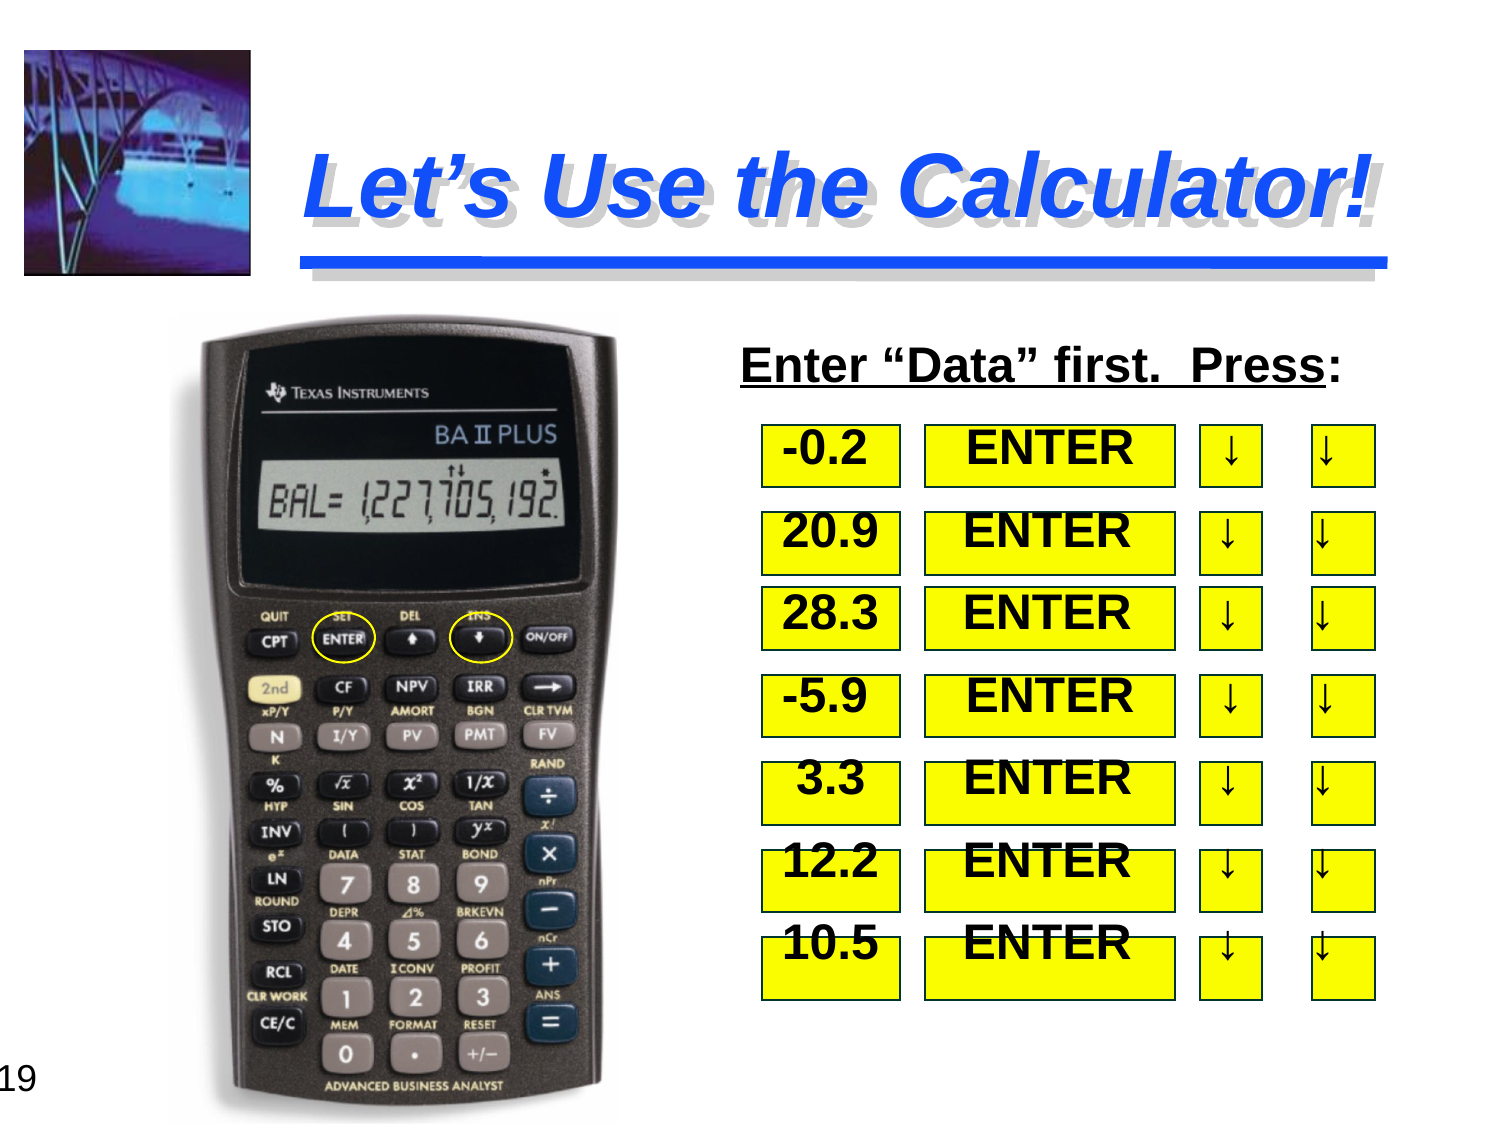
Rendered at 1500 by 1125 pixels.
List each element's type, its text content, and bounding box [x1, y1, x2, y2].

text_box Let’s Use the Calculator! [287, 112, 1400, 250]
picture [24, 50, 251, 276]
list Enter “Data” first. Press: -0.2 ENTER ↓ ↓ 20.9 ENTER ↓ ↓ 28.3 ENTER ↓ ↓ -5.9 ENTER ↓ ↓ 3.3 ENTER ↓ ↓ 12.2 ENTER ↓ ↓ 10.5 ENTER ↓ ↓ [725, 324, 1500, 1013]
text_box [168, 312, 619, 1125]
